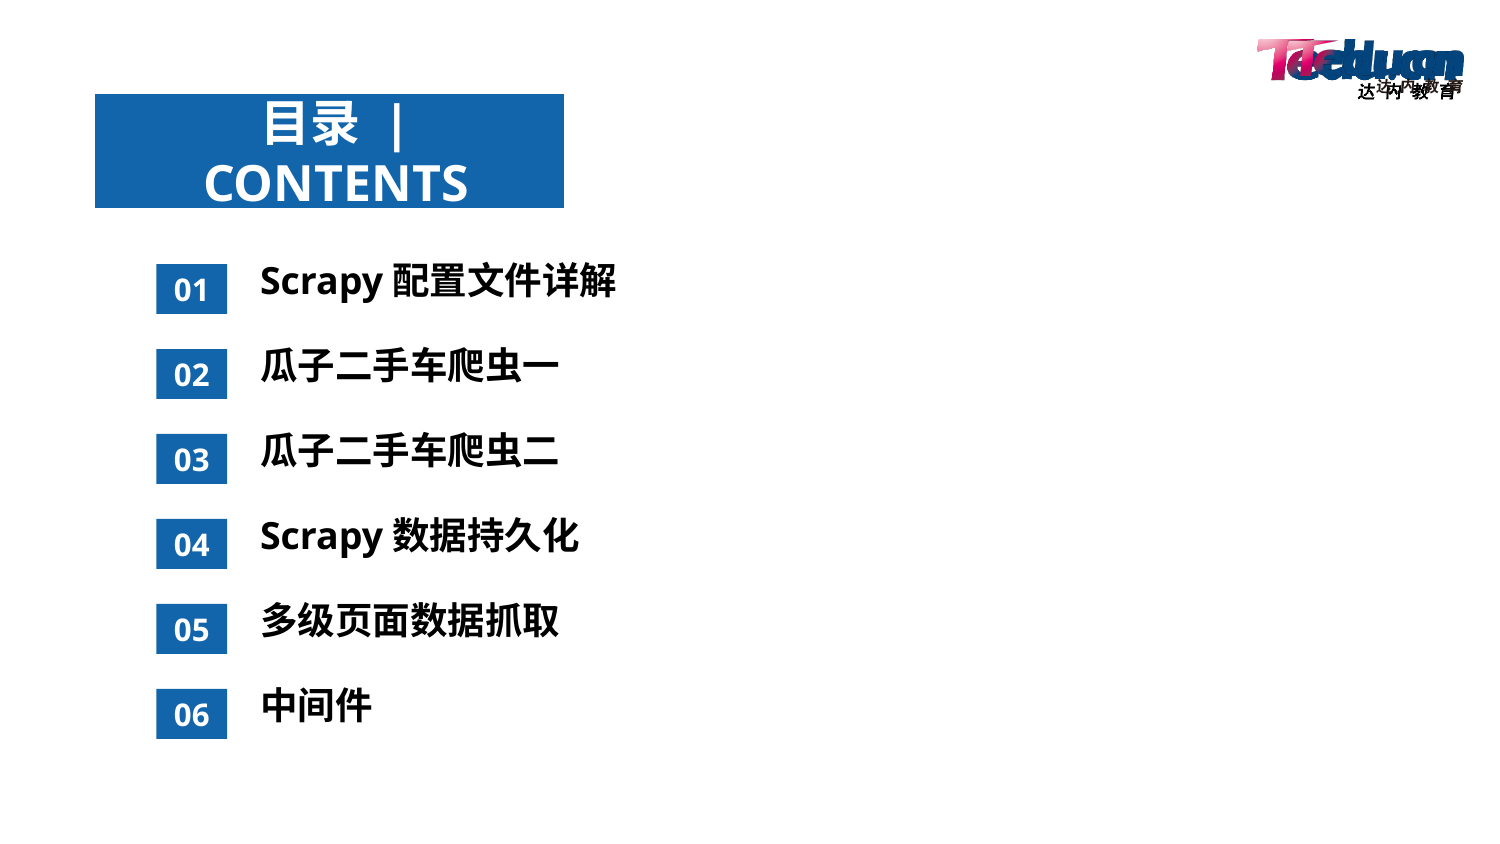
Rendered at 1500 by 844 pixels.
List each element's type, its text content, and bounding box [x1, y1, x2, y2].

list Scrapy配置文件详解 [245, 245, 883, 314]
list 中间件 [245, 669, 919, 739]
list 多级页面数据抓取 [245, 584, 883, 654]
list Scrapy数据持久化 [245, 499, 883, 569]
picture [1234, 5, 1477, 123]
list 瓜子二手车爬虫一 [245, 330, 883, 399]
list 瓜子二手车爬虫二 [245, 414, 883, 484]
